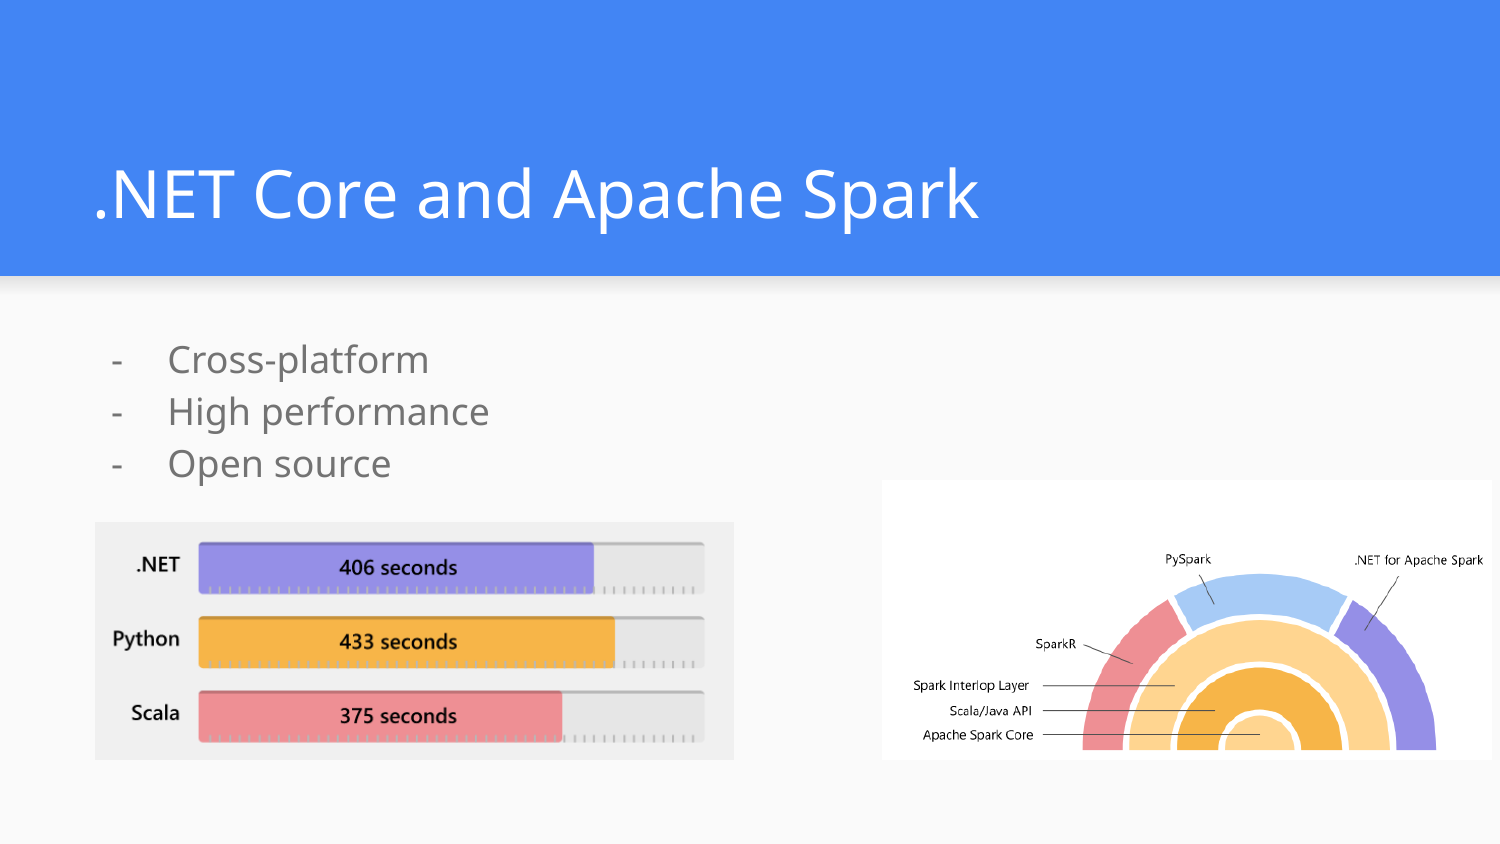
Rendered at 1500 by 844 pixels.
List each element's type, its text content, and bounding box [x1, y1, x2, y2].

list Cross-platform High performance Open source [77, 314, 1427, 760]
title .NET Core and Apache Spark [77, 121, 1427, 248]
picture [882, 480, 1492, 760]
picture [95, 522, 734, 760]
